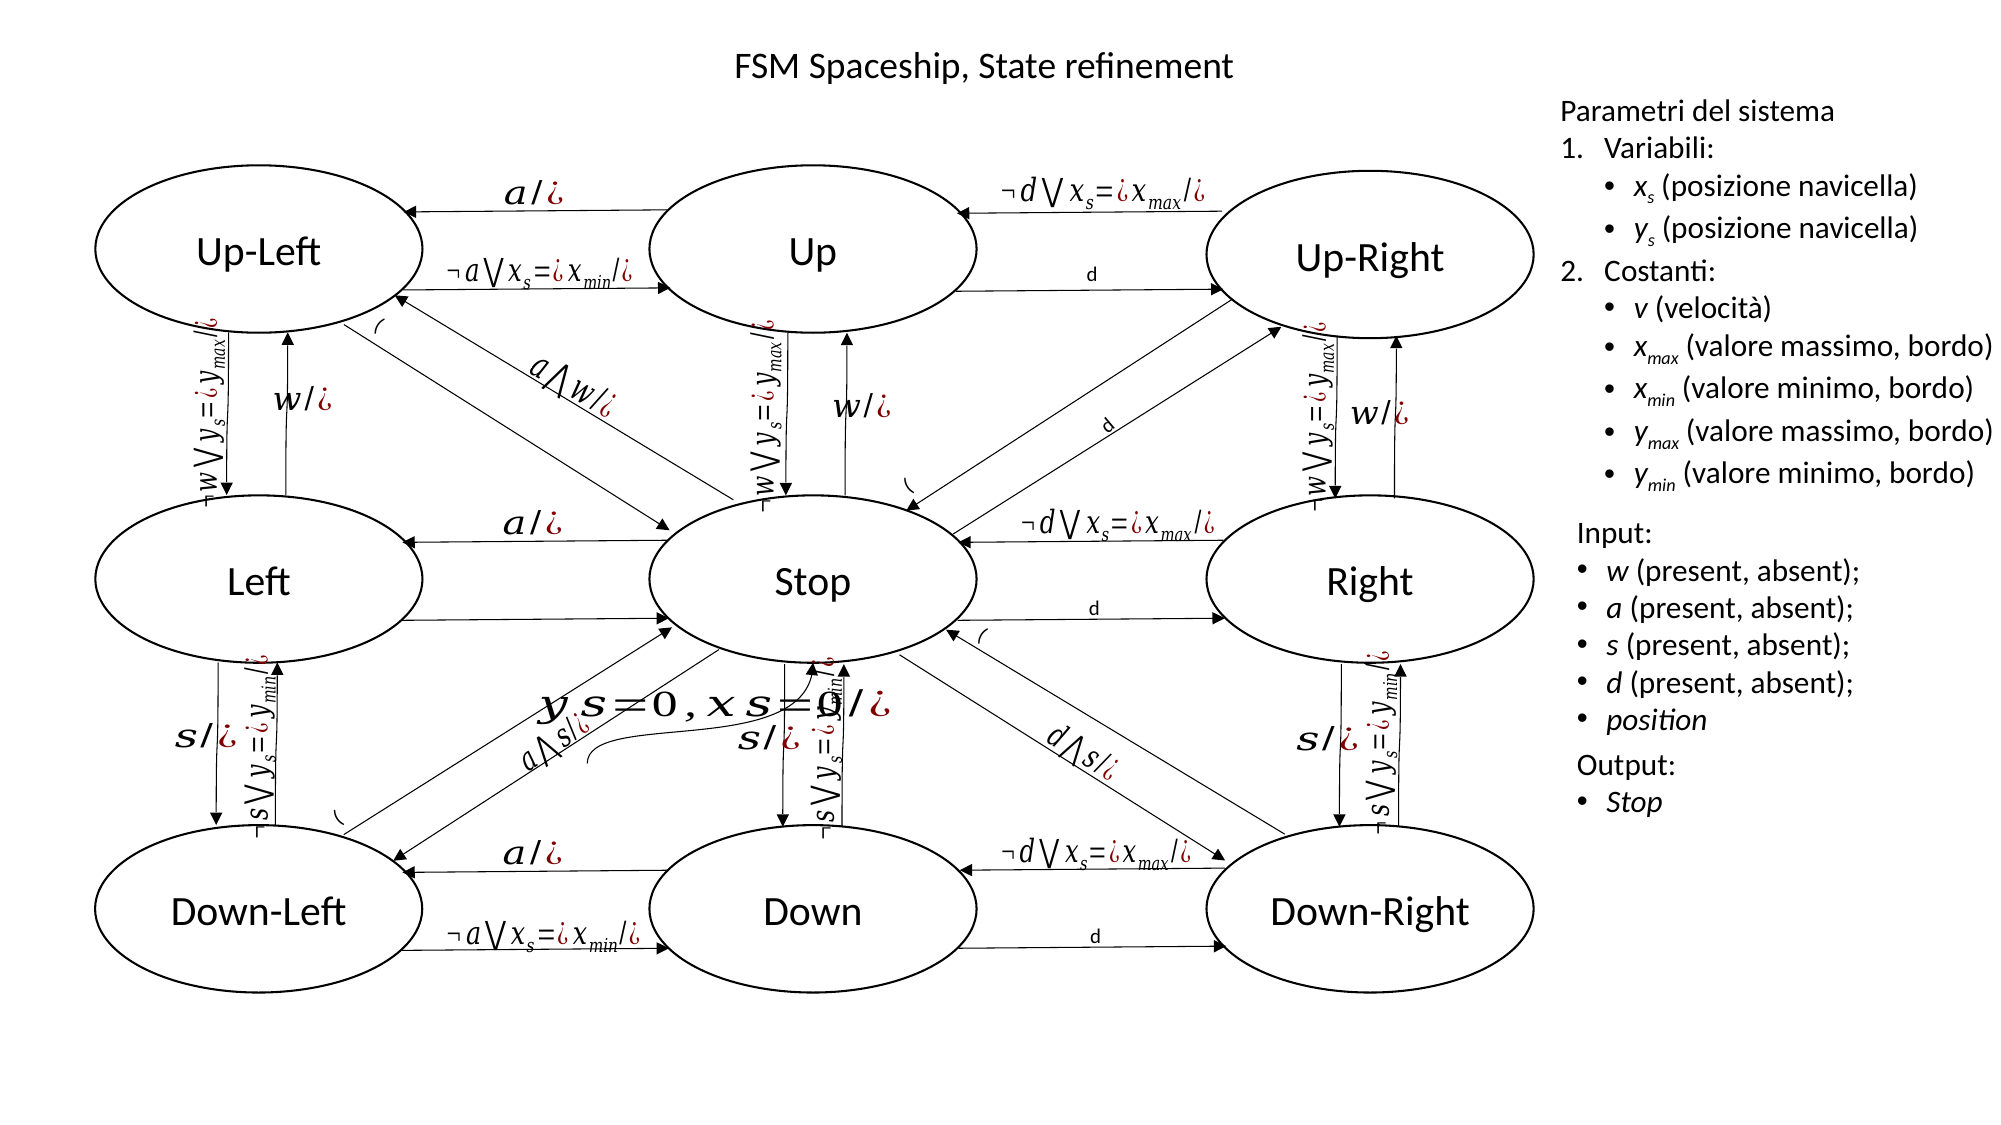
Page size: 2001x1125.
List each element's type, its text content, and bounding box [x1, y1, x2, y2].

text_box FSM Spaceship, State refinement [54, 34, 1915, 94]
text_box Parametri del sistema Variabili: xs (posizione navicella) ys (posizione navicella) Costanti: v (velocità) xmax (valore massimo, bordo) xmin (valore minimo, bordo) ymax (valore massimo, bordo) ymin (valore minimo, bordo) [1545, 82, 2000, 541]
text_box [95, 165, 1534, 993]
text_box Output: Stop [1562, 736, 2000, 827]
text_box Input: w (present, absent); a (present, absent); s (present, absent); d (present, absent); position [1562, 541, 2000, 736]
